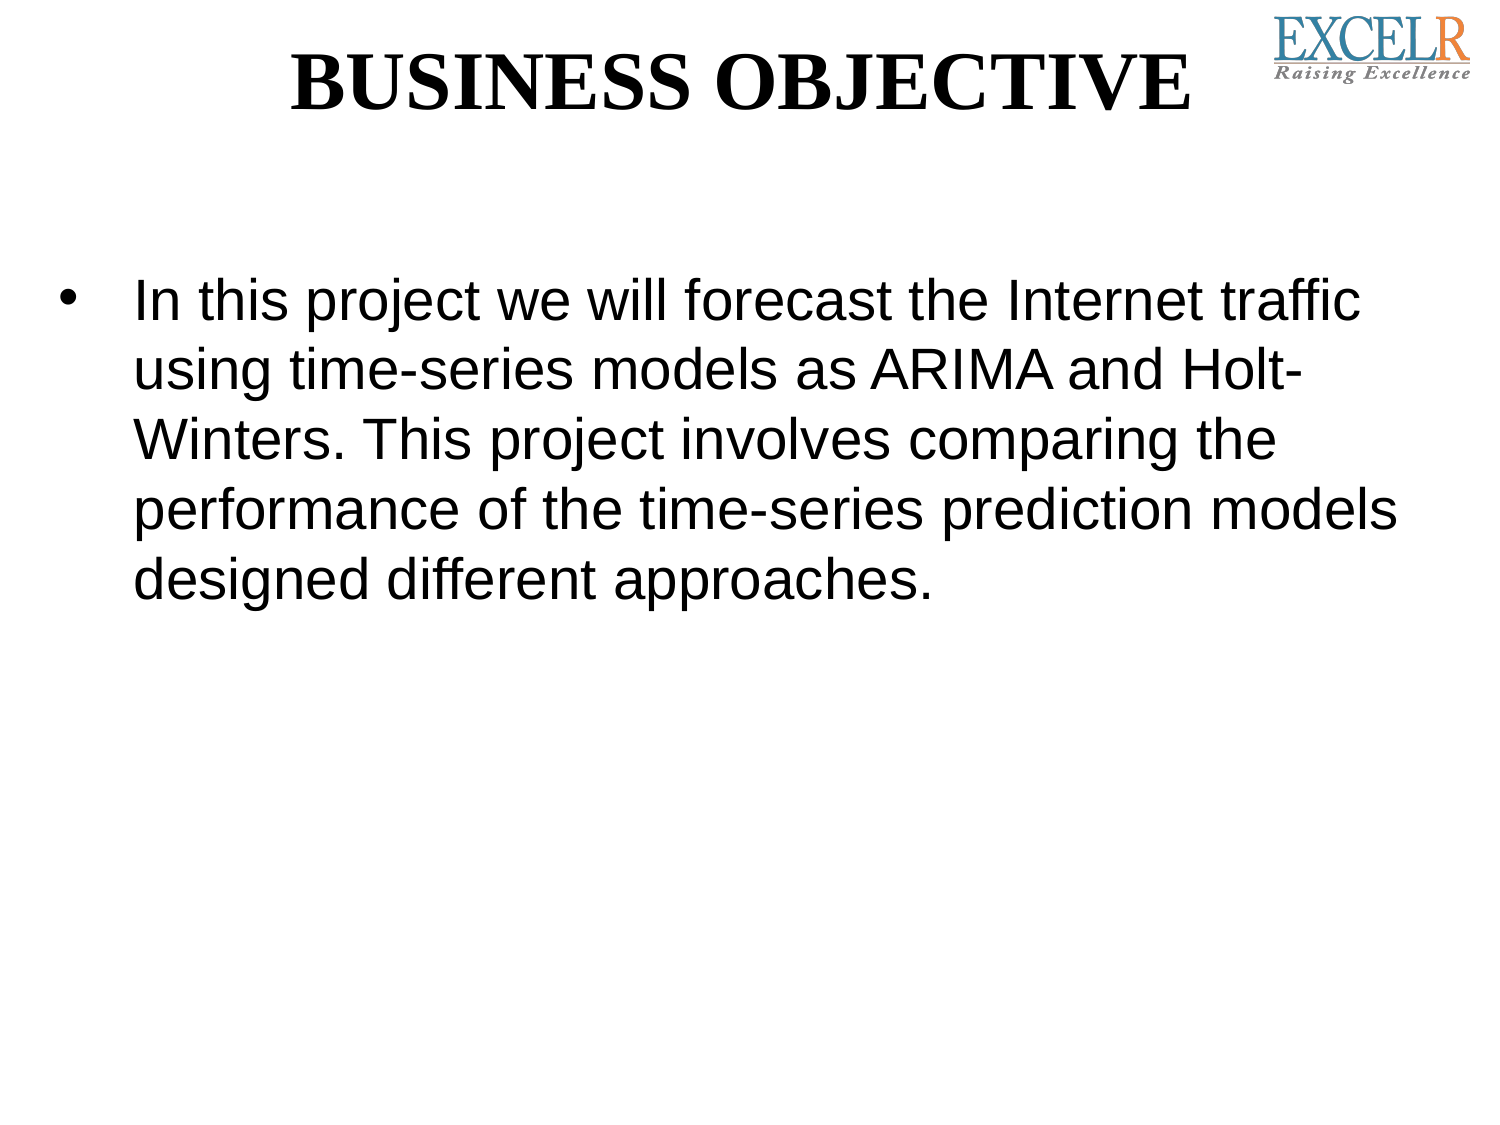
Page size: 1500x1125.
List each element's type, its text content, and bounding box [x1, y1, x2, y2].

text_box In this project we will forecast the Internet traffic using time-series models as ARIMA and Holt-Winters. This project involves comparing the performance of the time-series prediction models designed different approaches. [43, 254, 1463, 619]
picture [1274, 16, 1470, 85]
text_box BUSINESS OBJECTIVE [0, 18, 1225, 134]
